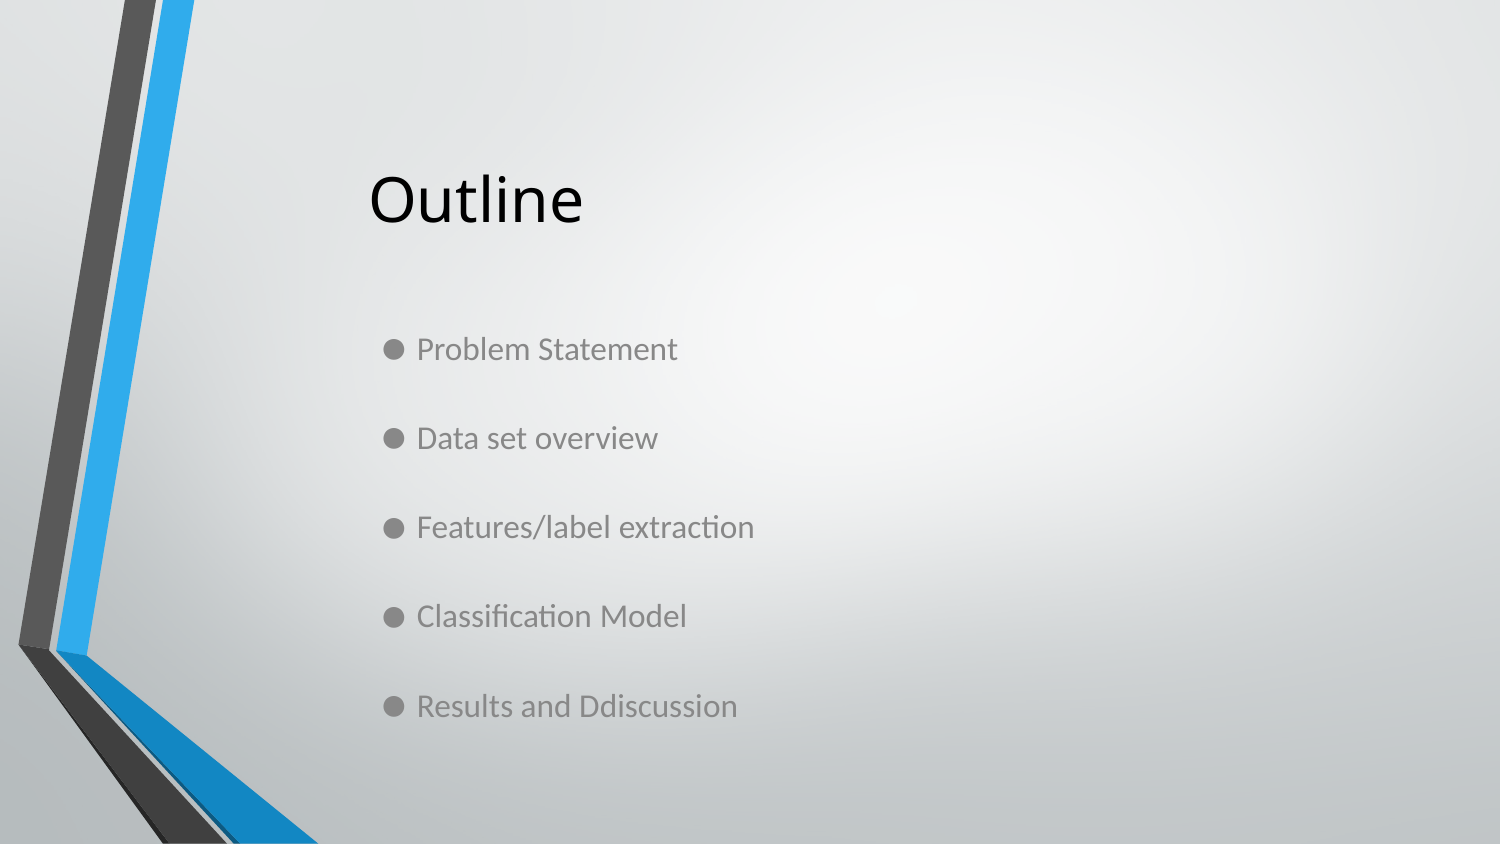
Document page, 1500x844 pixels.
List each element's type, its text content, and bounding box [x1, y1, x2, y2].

text_box Outline [70, 181, 882, 247]
subtitle Problem Statement Data set overview Features/label extraction Classification Model Results and Ddiscussion [326, 272, 1198, 663]
